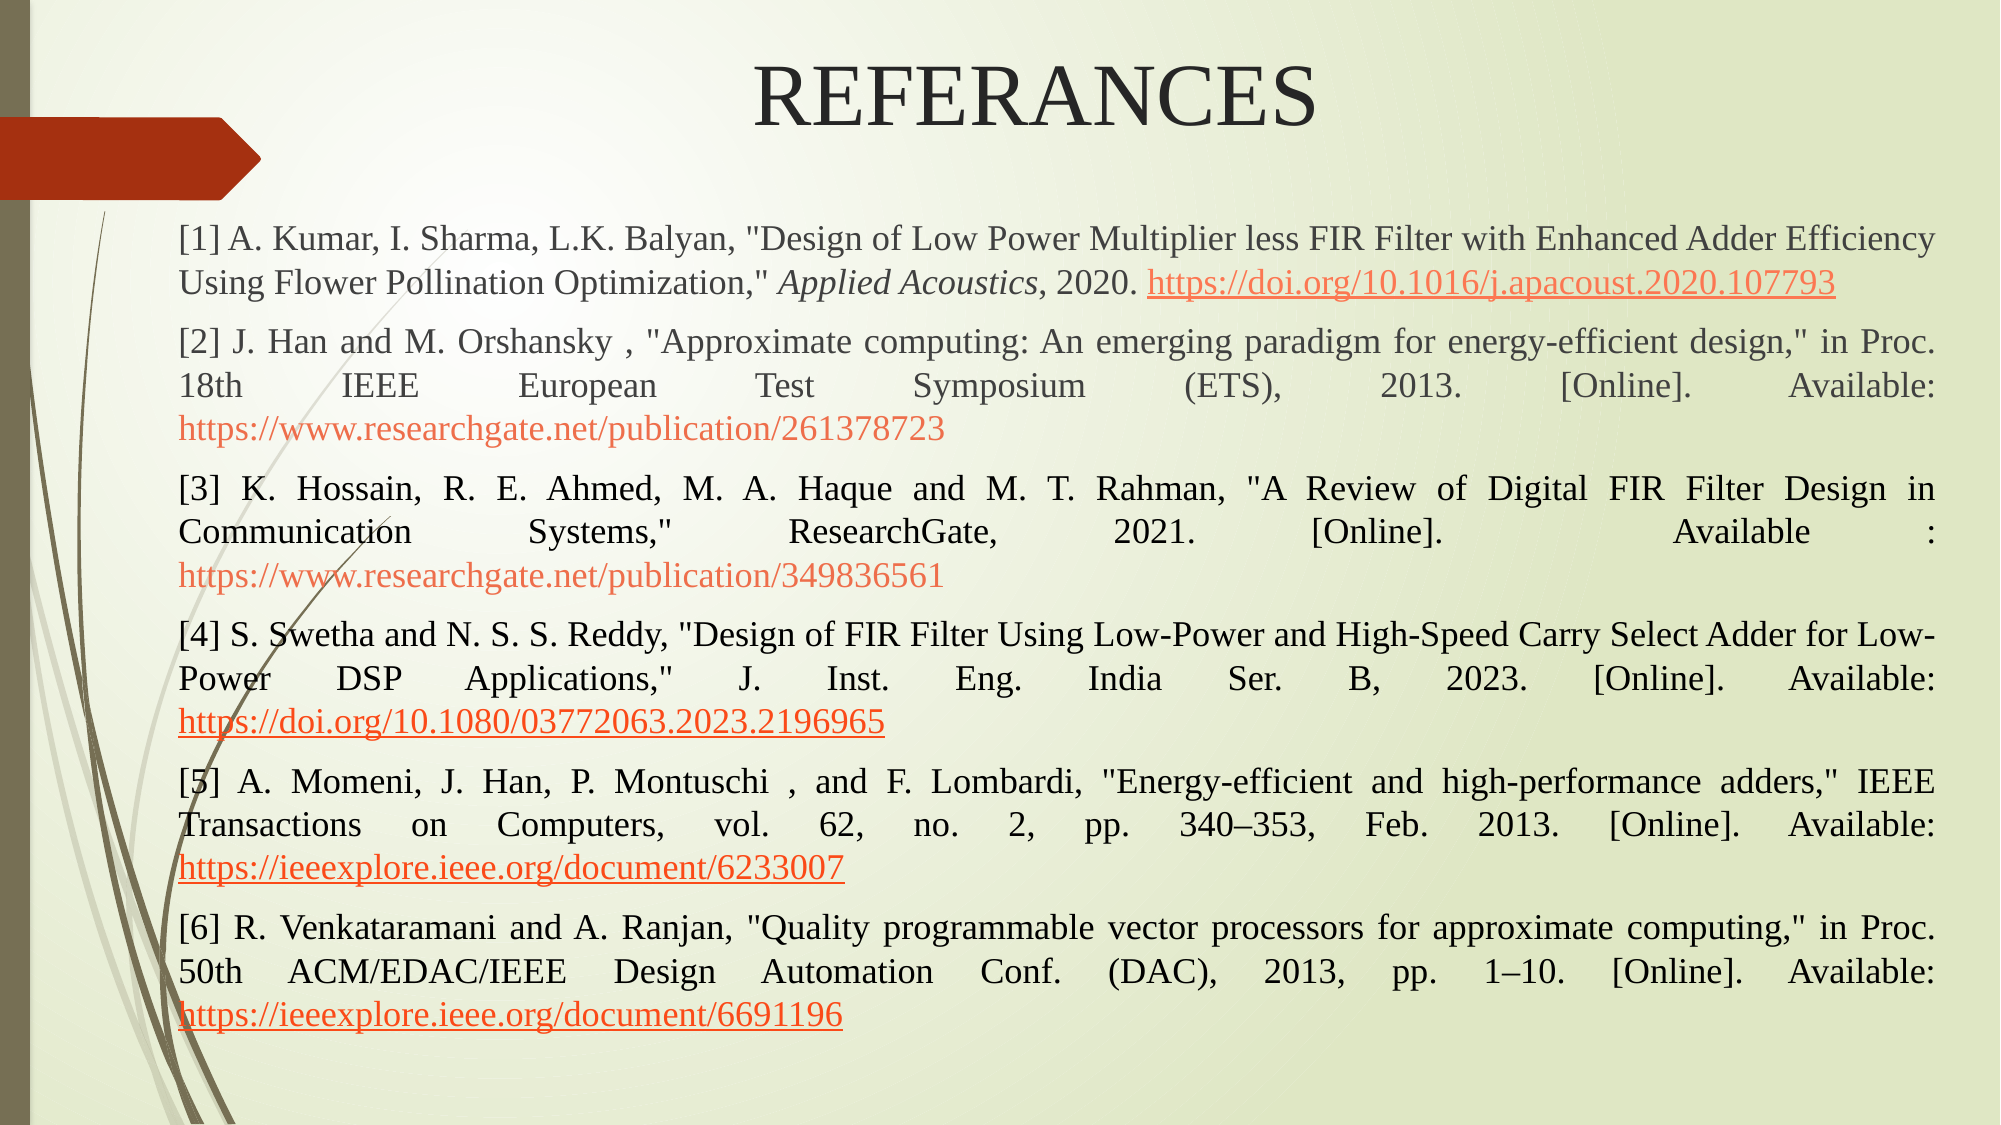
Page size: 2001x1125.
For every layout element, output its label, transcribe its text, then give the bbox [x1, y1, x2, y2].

title REFERANCES [305, 28, 1768, 152]
list [1] A. Kumar, I. Sharma, L.K. Balyan, "Design of Low Power Multiplier less FIR Filter with Enhanced Adder Efficiency Using Flower Pollination Optimization," Applied Acoustics, 2020. https://doi.org/10.1016/j.apacoust.2020.107793 [2] J. Han and M. Orshansky , "Approximate computing: An emerging paradigm for energy-efficient design," in Proc. 18th IEEE European Test Symposium (ETS), 2013. [Online]. Available: https://www.researchgate.net/publication/261378723 [3] K. Hossain, R. E. Ahmed, M. A. Haque and M. T. Rahman, "A Review of Digital FIR Filter Design in Communication Systems," ResearchGate, 2021. [Online]. Available : https://www.researchgate.net/publication/349836561 [4] S. Swetha and N. S. S. Reddy, "Design of FIR Filter Using Low-Power and High-Speed Carry Select Adder for Low-Power DSP Applications," J. Inst. Eng. India Ser. B, 2023. [Online]. Available: https://doi.org/10.1080/03772063.2023.2196965 [5] A. Momeni, J. Han, P. Montuschi , and F. Lombardi, "Energy-efficient and high-performance adders," IEEE Transactions on Computers, vol. 62, no. 2, pp. 340–353, Feb. 2013. [Online]. Available: https://ieeexplore.ieee.org/document/6233007 [6] R. Venkataramani and A. Ranjan, "Quality programmable vector processors for approximate computing," in Proc. 50th ACM/EDAC/IEEE Design Automation Conf. (DAC), 2013, pp. 1–10. [Online]. Available: https://ieeexplore.ieee.org/document/6691196 [163, 207, 1952, 1079]
